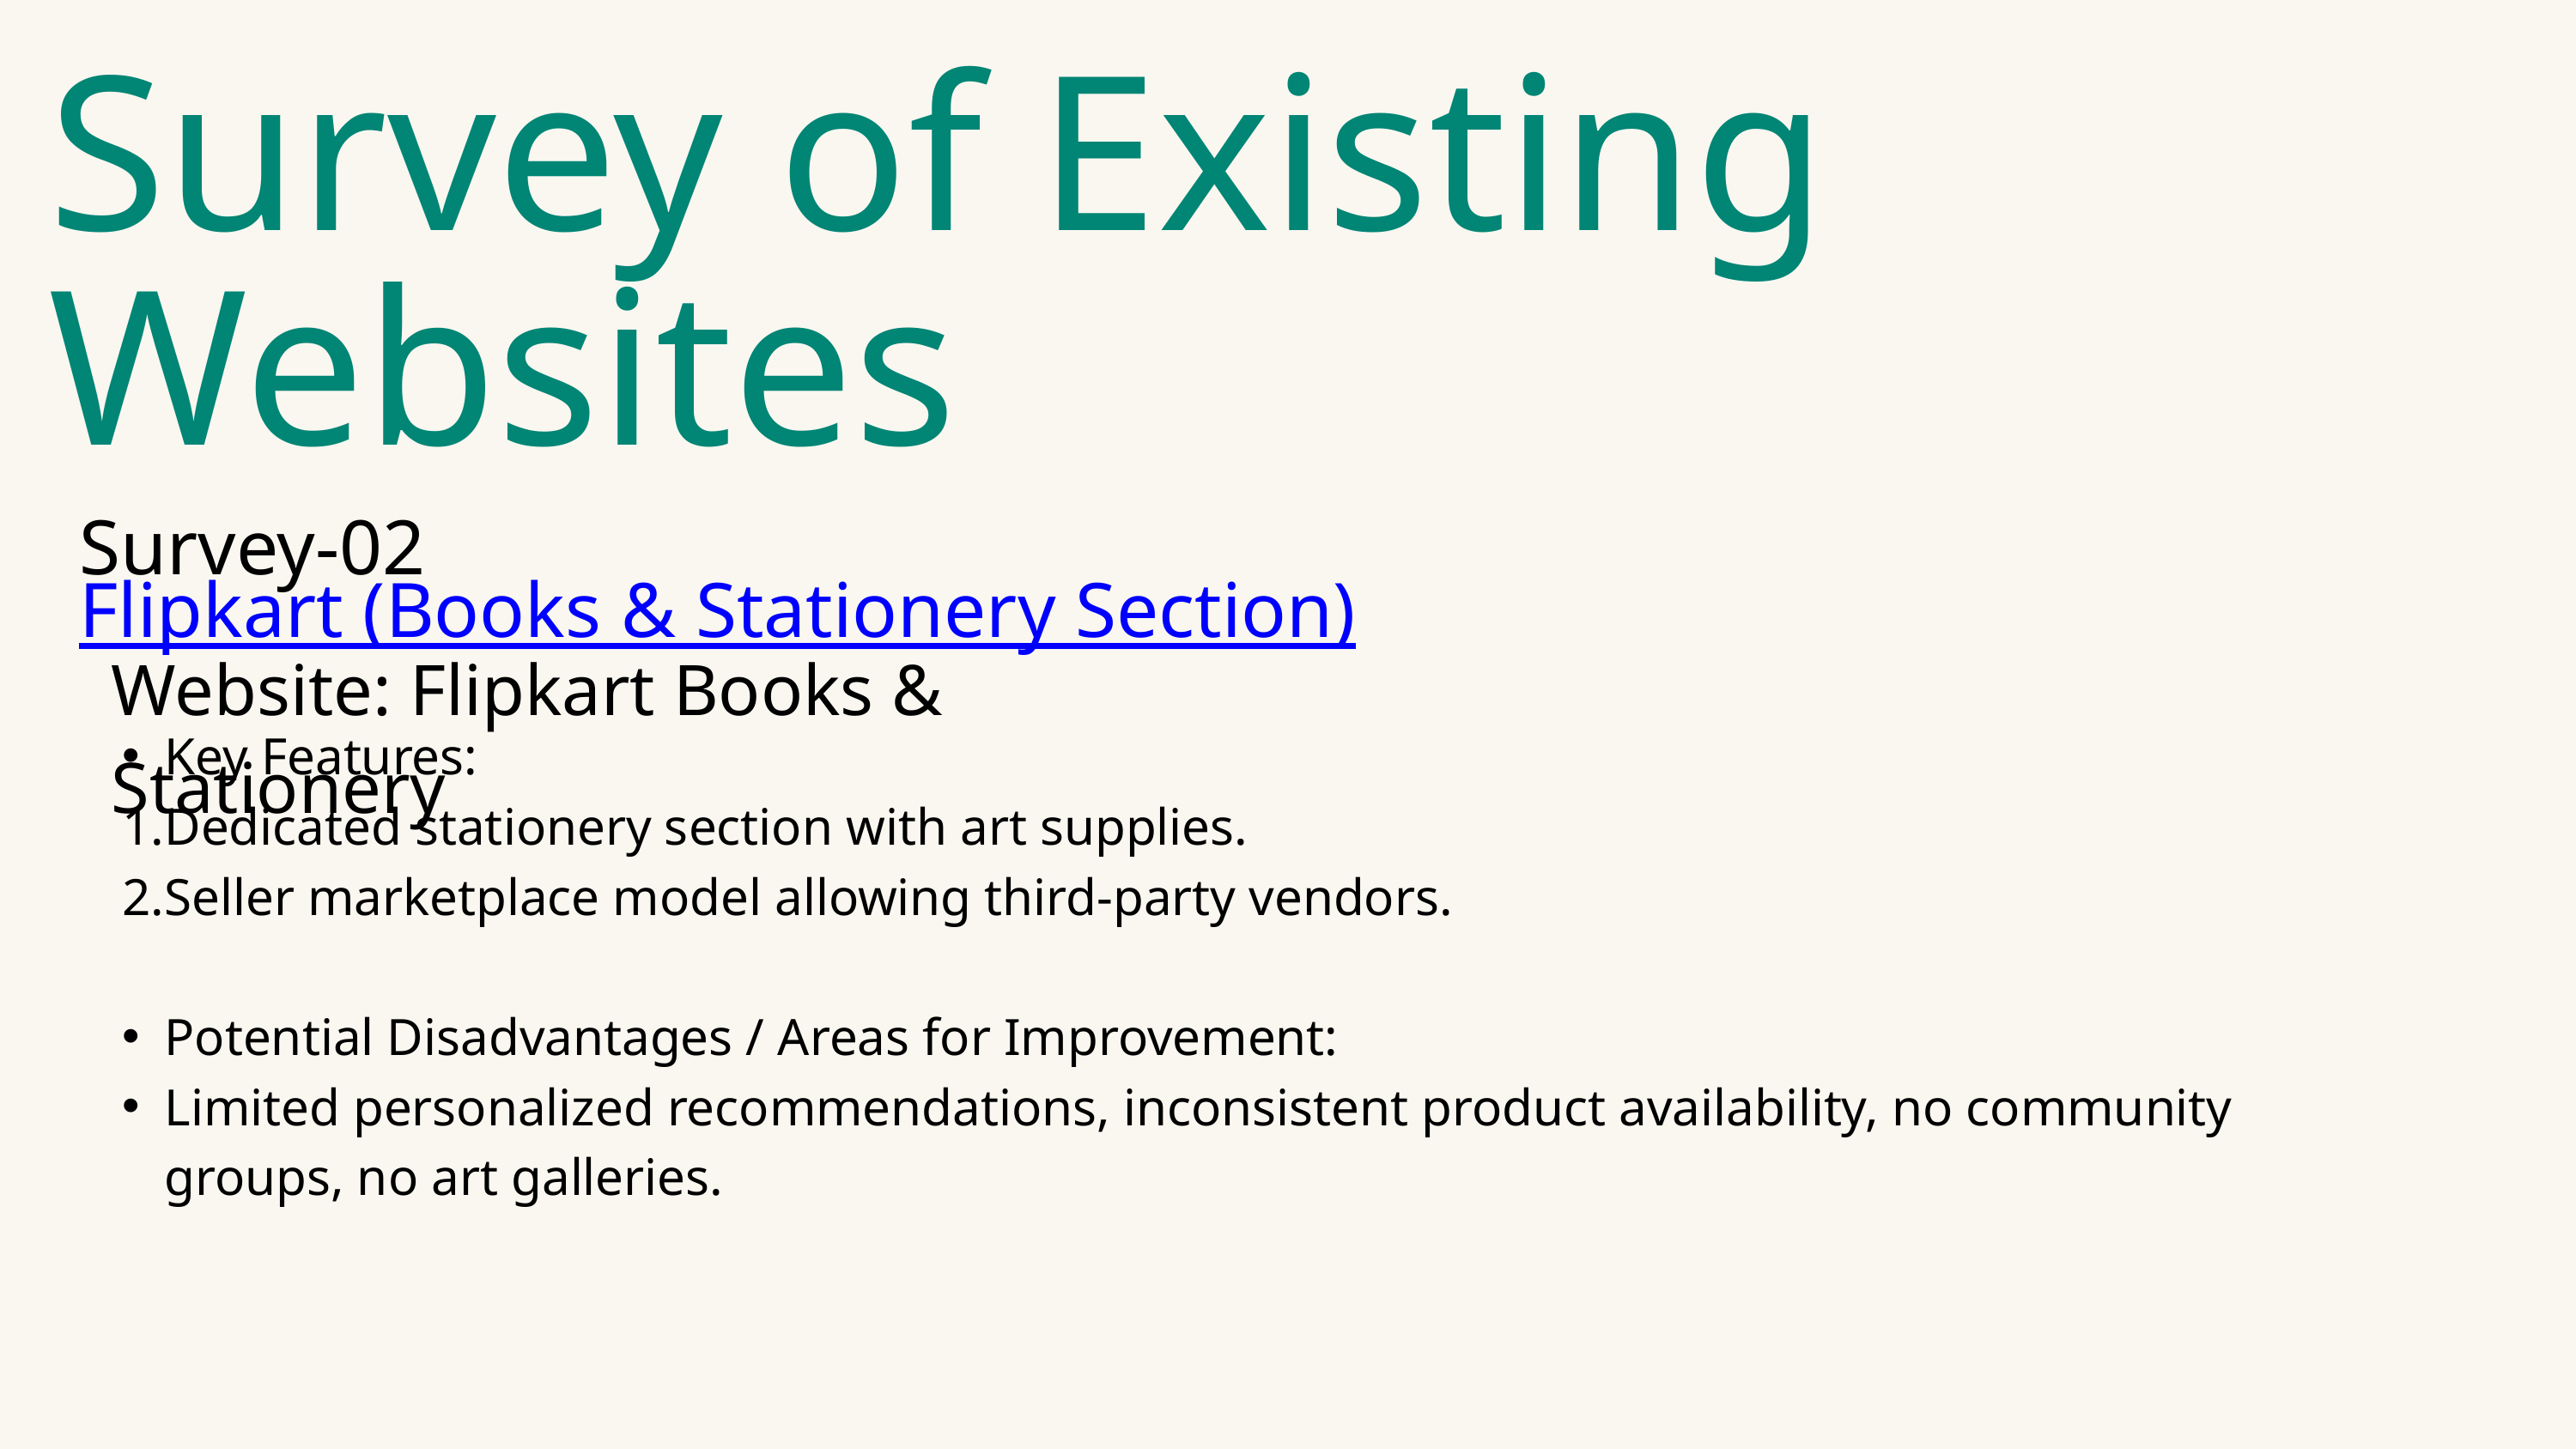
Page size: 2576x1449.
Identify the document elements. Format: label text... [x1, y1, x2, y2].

text_box Survey of Existing Websites [48, 58, 2527, 488]
text_box Website: Flipkart Books & Stationery [111, 665, 1288, 828]
text_box Key Features: Dedicated stationery section with art supplies. Seller marketplace model allowing third-party vendors. Potential Disadvantages / Areas for Improvement: Limited personalized recommendations, inconsistent product availability, no community groups, no art galleries. [79, 714, 2289, 1276]
text_box Survey-02 Flipkart (Books & Stationery Section) [79, 514, 1714, 665]
